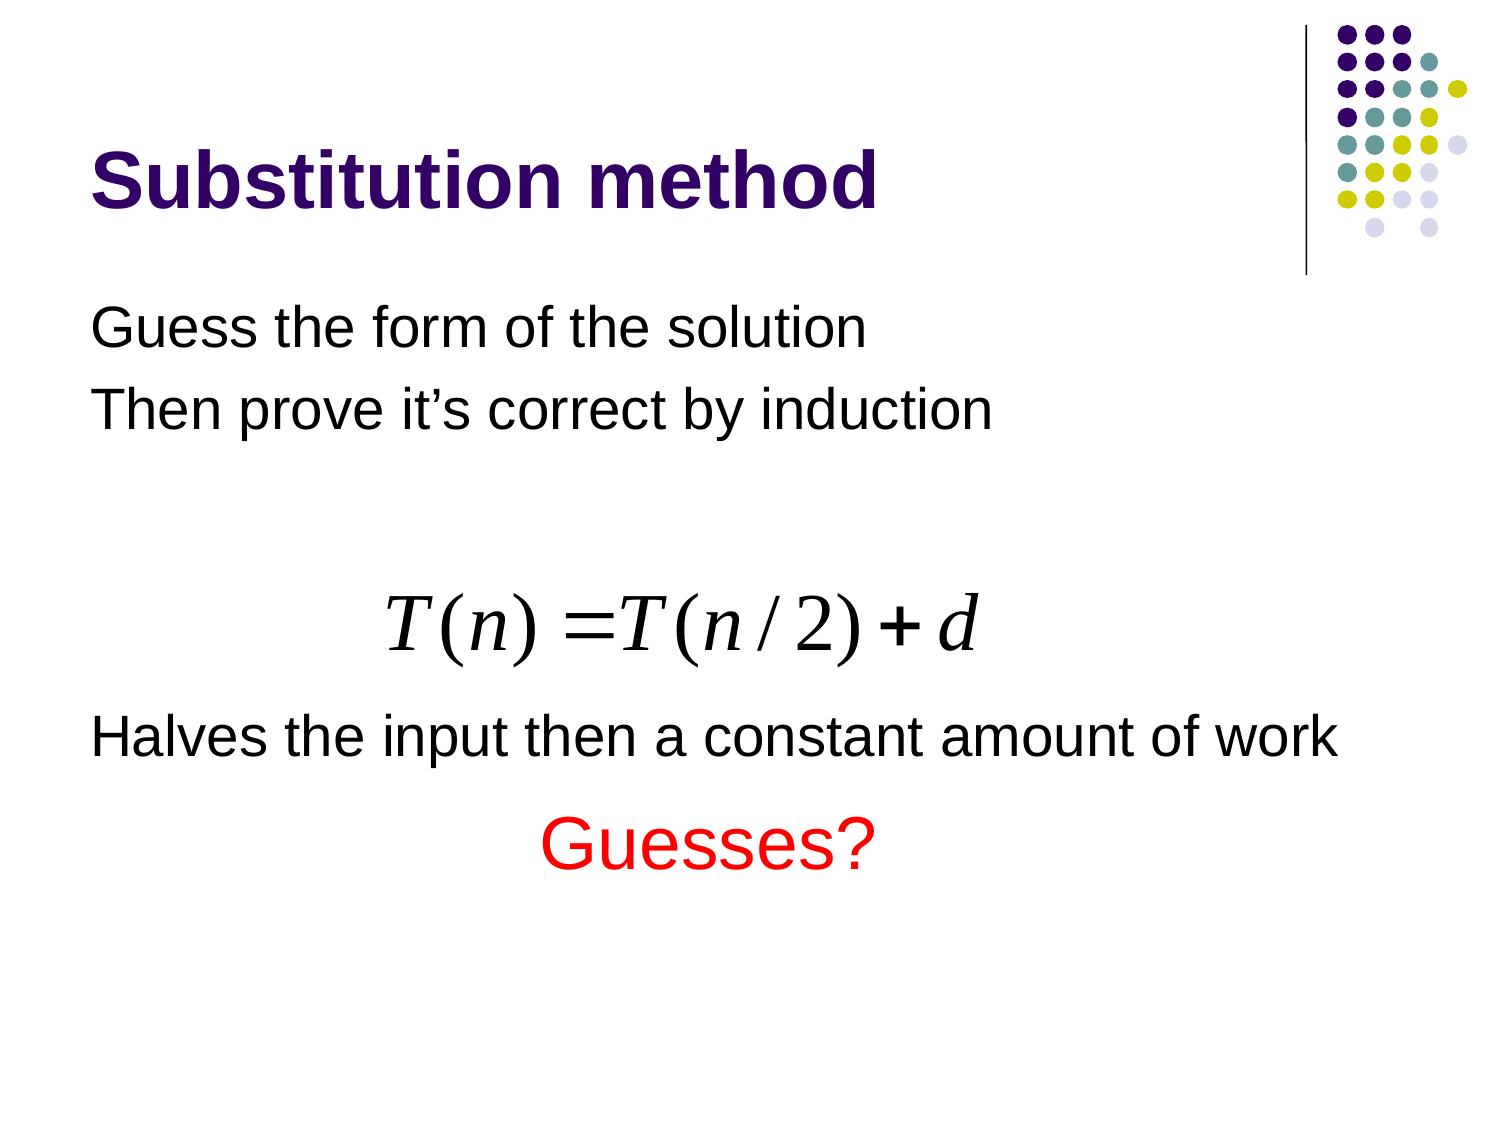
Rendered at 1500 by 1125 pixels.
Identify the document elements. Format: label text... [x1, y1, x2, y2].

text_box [374, 574, 1001, 686]
text_box Guesses? [525, 787, 950, 893]
title Substitution method [75, 20, 1313, 233]
list Guess the form of the solution Then prove it’s correct by induction Halves the input then a constant amount of work [75, 282, 1463, 850]
